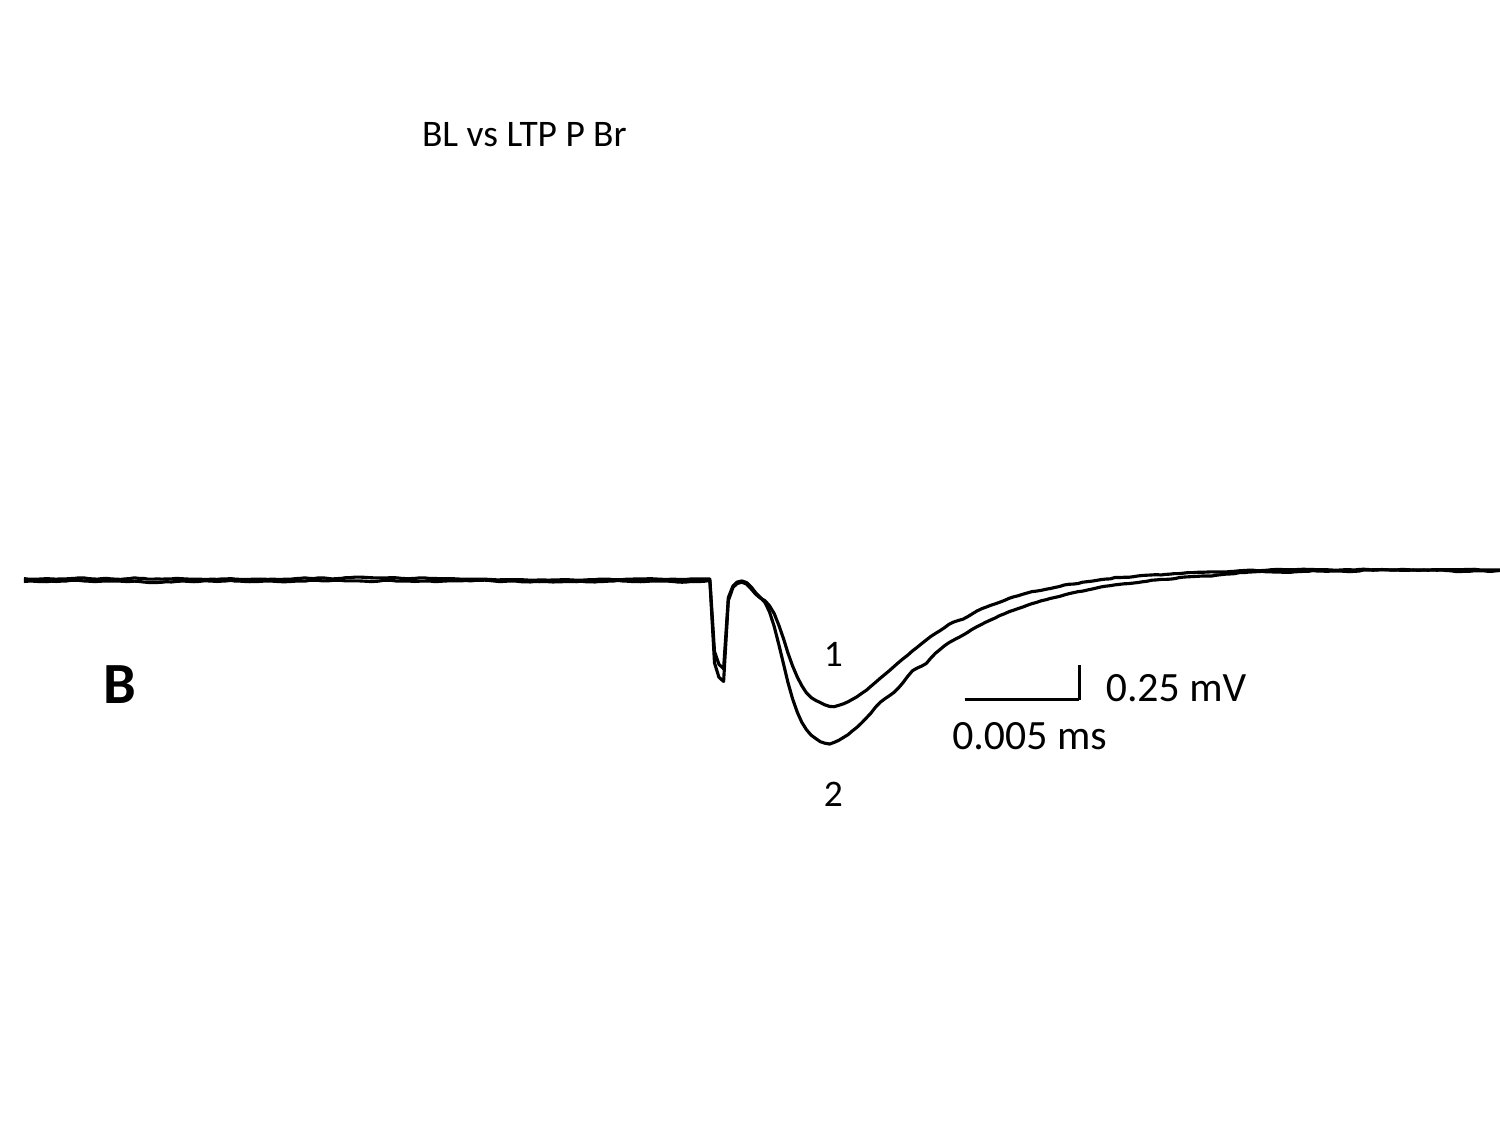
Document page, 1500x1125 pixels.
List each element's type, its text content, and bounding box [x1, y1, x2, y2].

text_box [23, 568, 1500, 822]
text_box BL vs LTP P Br [407, 101, 1022, 162]
